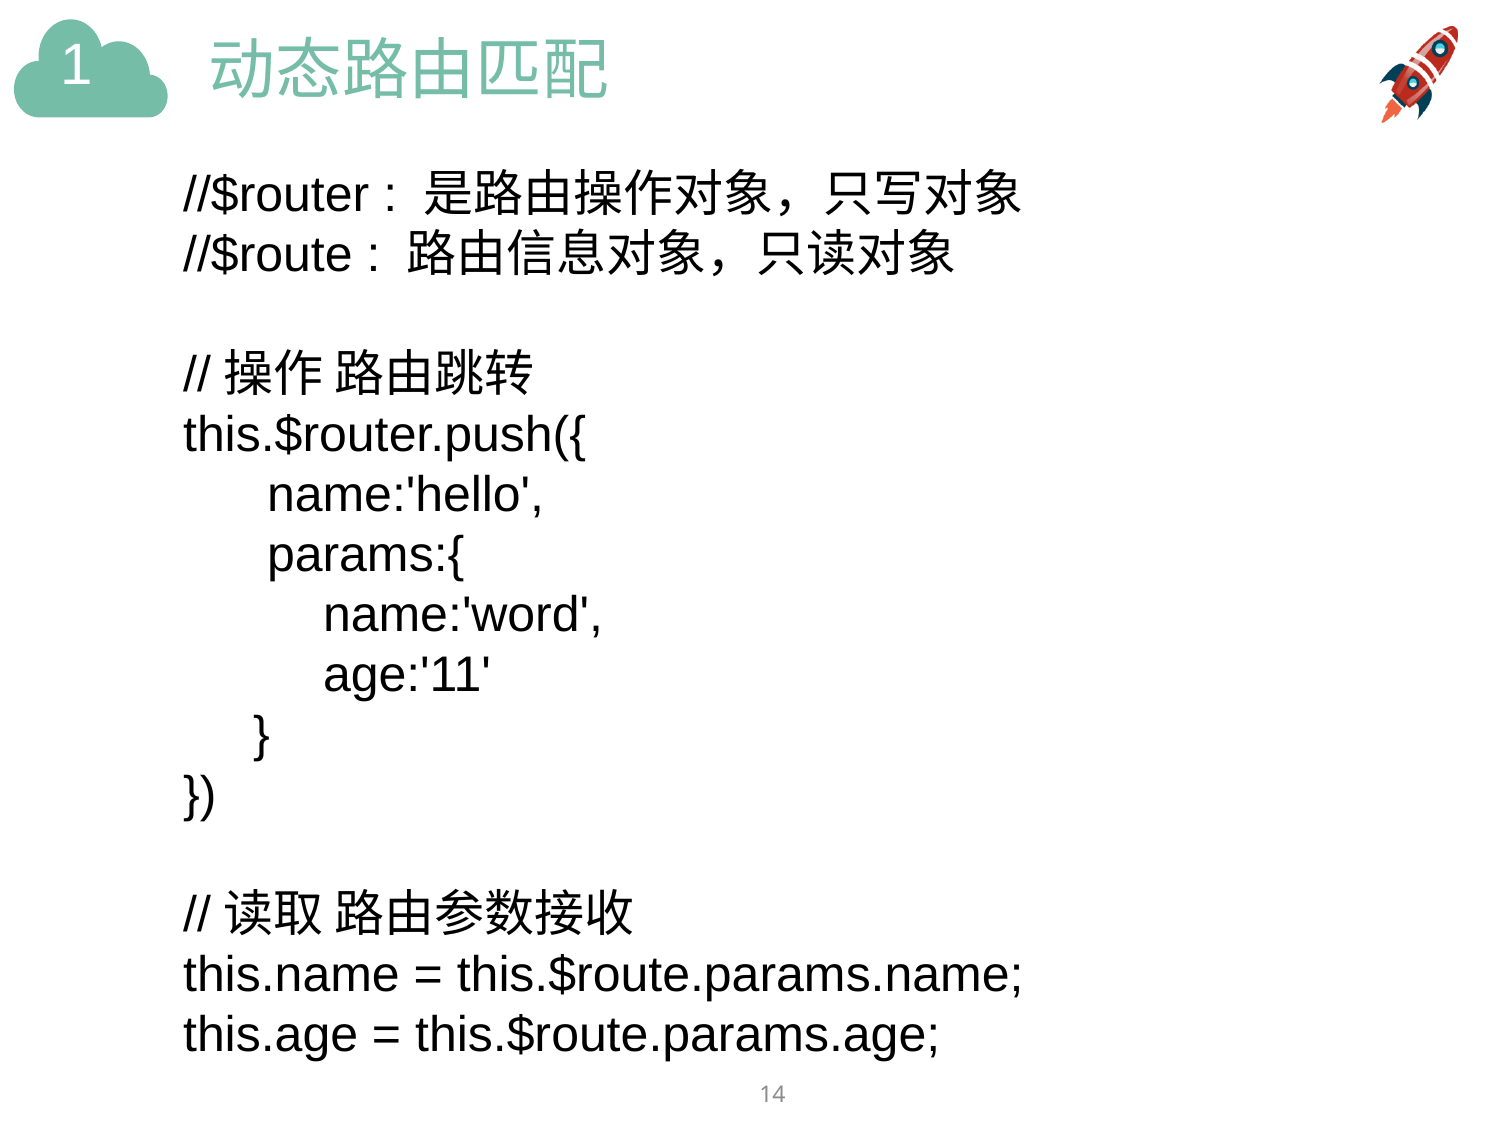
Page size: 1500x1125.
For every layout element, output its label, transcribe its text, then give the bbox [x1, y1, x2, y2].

slide_number 14 [712, 1069, 833, 1125]
picture [1379, 26, 1458, 123]
text_box //$router : 是路由操作对象，只写对象 //$route : 路由信息对象，只读对象 //操作 路由跳转 this.$router.push({ name:'hello', params:{ name:'word', age:'11' } }) //读取 路由参数接收 this.name = this.$route.params.name; this.age = this.$route.params.age; [168, 153, 1380, 1069]
title 动态路由匹配 [193, 17, 1355, 127]
